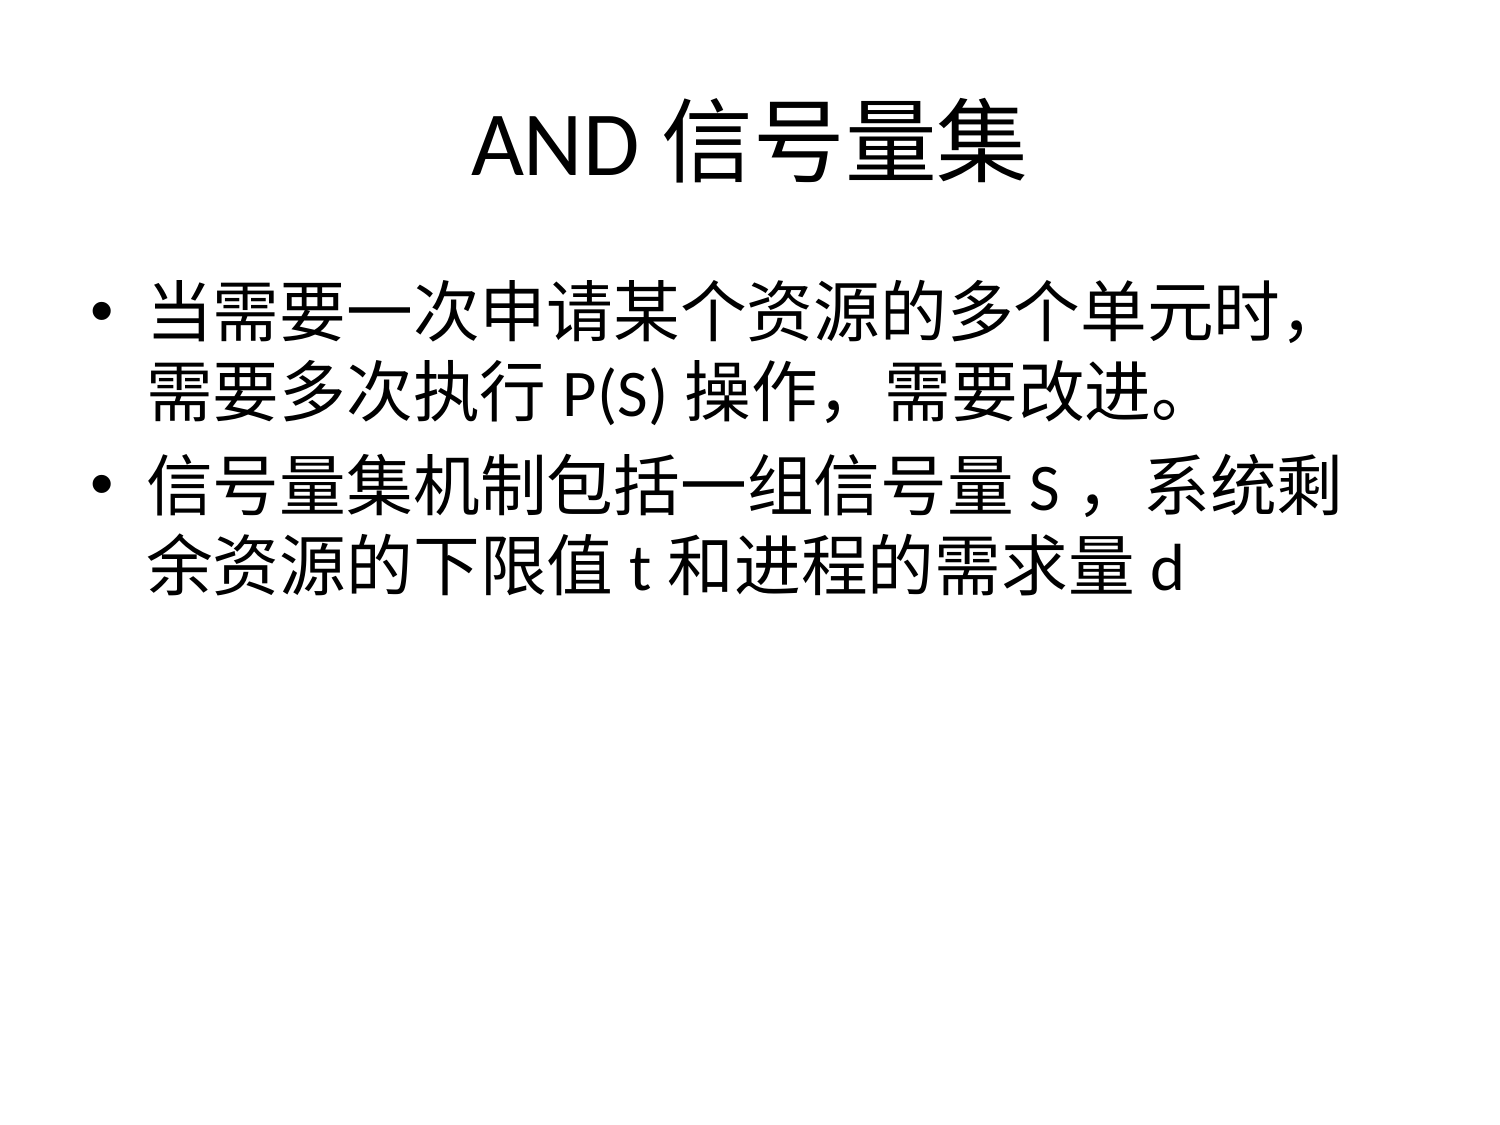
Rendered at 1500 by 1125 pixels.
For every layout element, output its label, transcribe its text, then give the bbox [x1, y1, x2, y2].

title AND信号量集 [75, 45, 1425, 233]
list 当需要一次申请某个资源的多个单元时，需要多次执行P(S)操作，需要改进。 信号量集机制包括一组信号量S，系统剩余资源的下限值t和进程的需求量d [75, 262, 1425, 1005]
